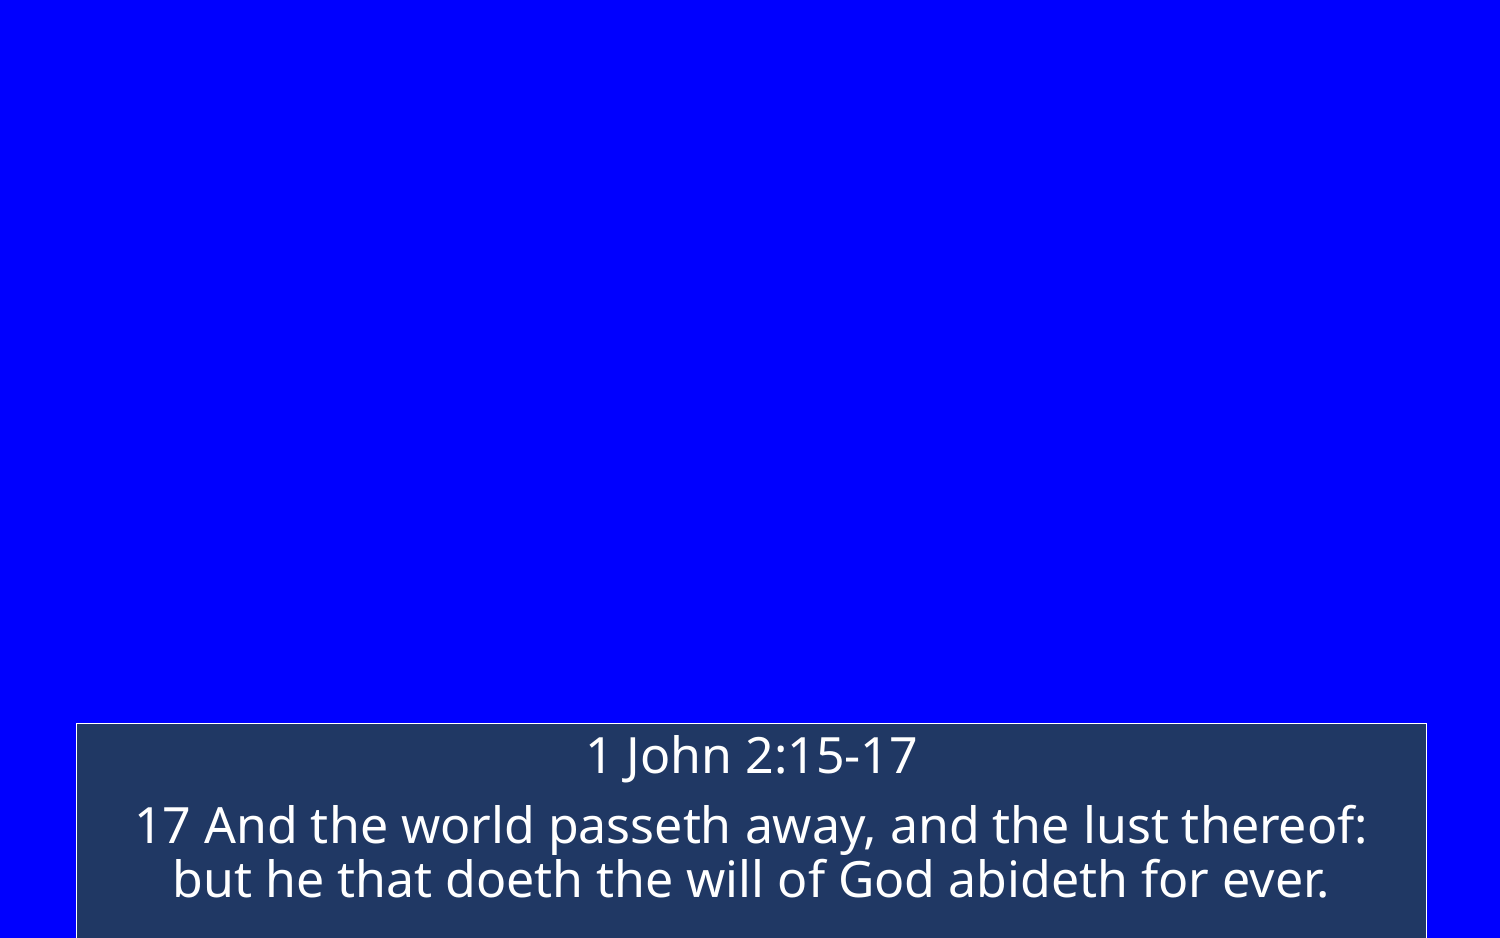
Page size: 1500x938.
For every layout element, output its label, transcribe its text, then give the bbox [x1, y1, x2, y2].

subtitle 1 John 2:15-17 17 And the world passeth away, and the lust thereof: but he that doeth the will of God abideth for ever. [76, 723, 1427, 938]
